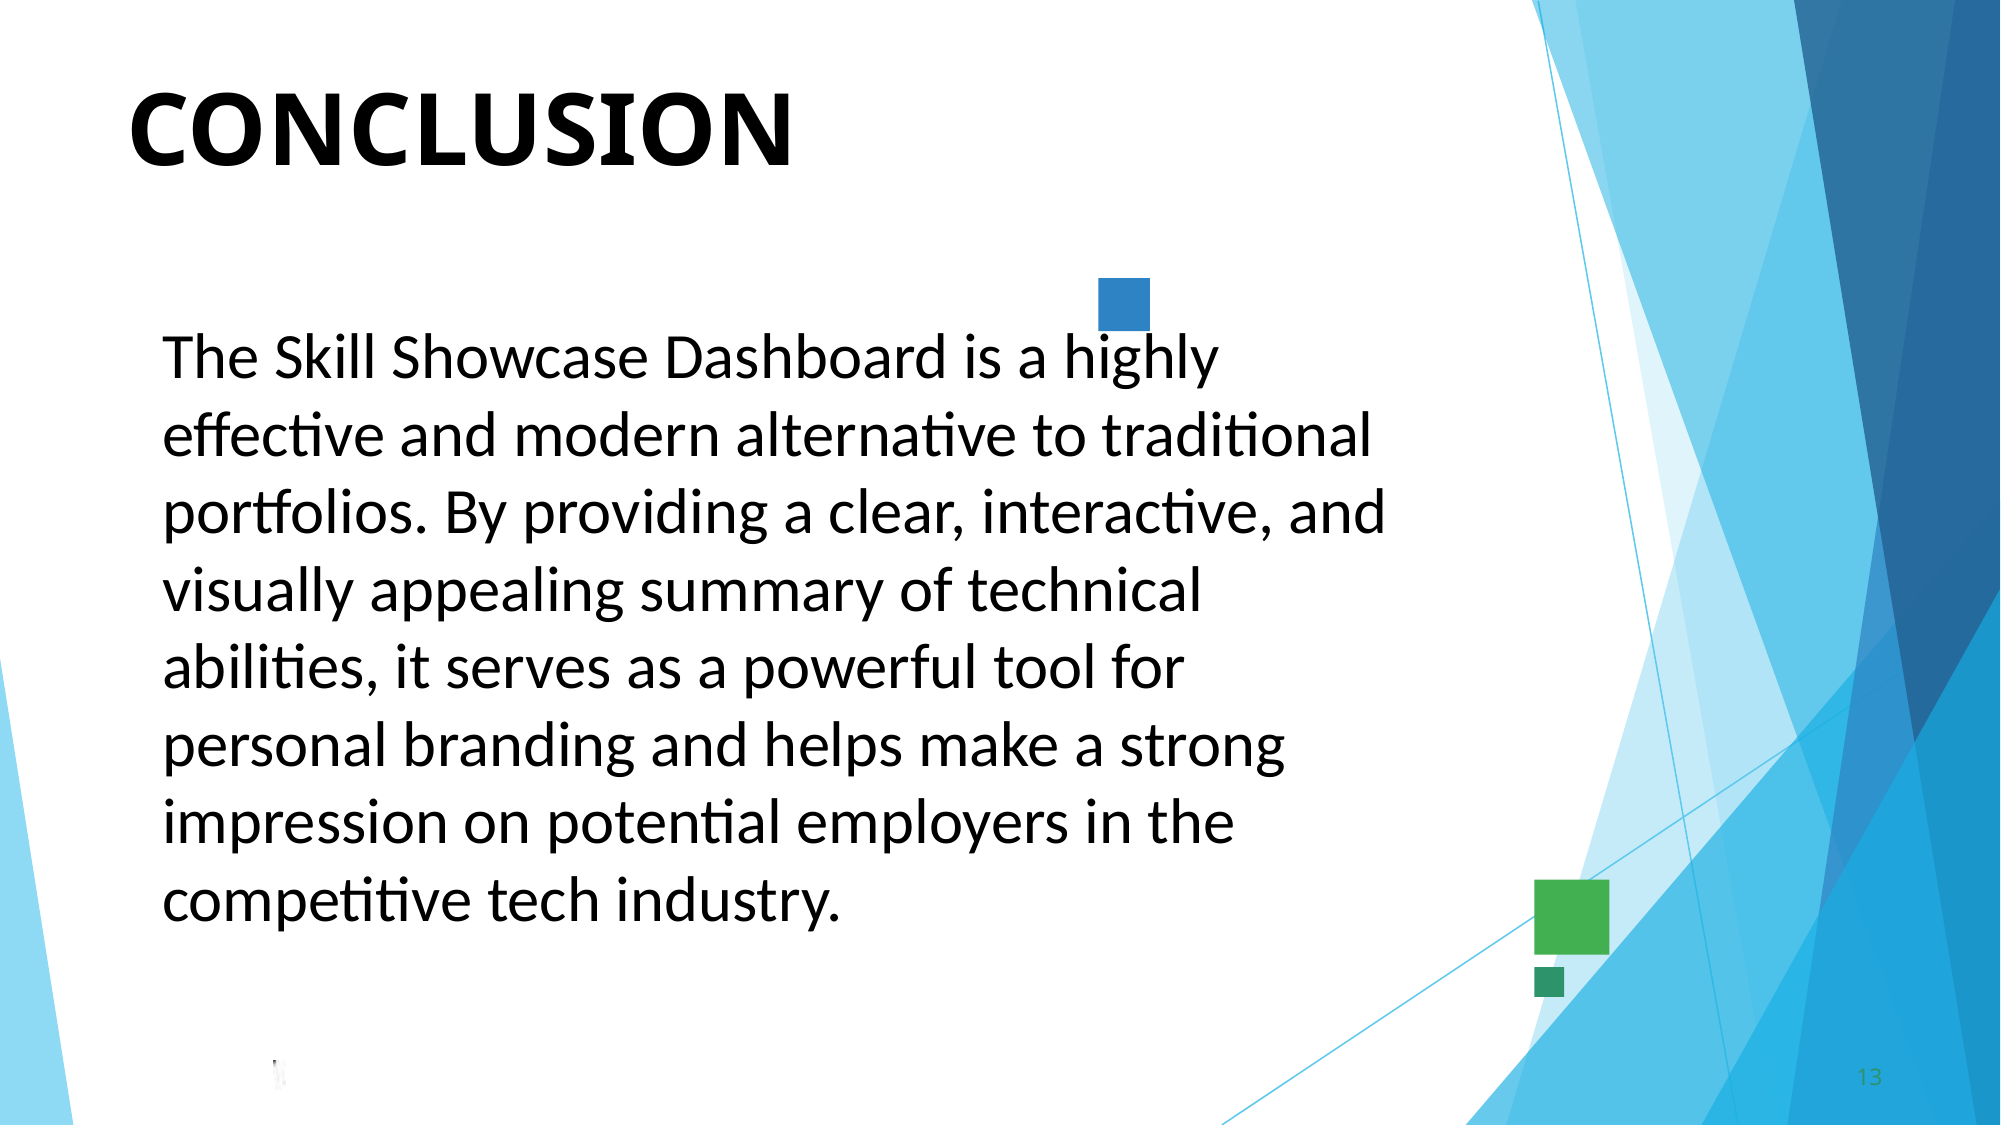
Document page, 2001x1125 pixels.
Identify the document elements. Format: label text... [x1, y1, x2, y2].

text_box [1534, 967, 1565, 997]
text_box The Skill Showcase Dashboard is a highly effective and modern alternative to traditional portfolios. By providing a clear, interactive, and visually appealing summary of technical abilities, it serves as a powerful tool for personal branding and helps make a strong impression on potential employers in the competitive tech industry. [147, 299, 1415, 997]
picture [273, 1060, 287, 1091]
text_box [1098, 278, 1150, 299]
title CONCLUSION [123, 63, 875, 254]
text_box [1534, 879, 1610, 955]
text_box ‹#› [1849, 1061, 1888, 1095]
